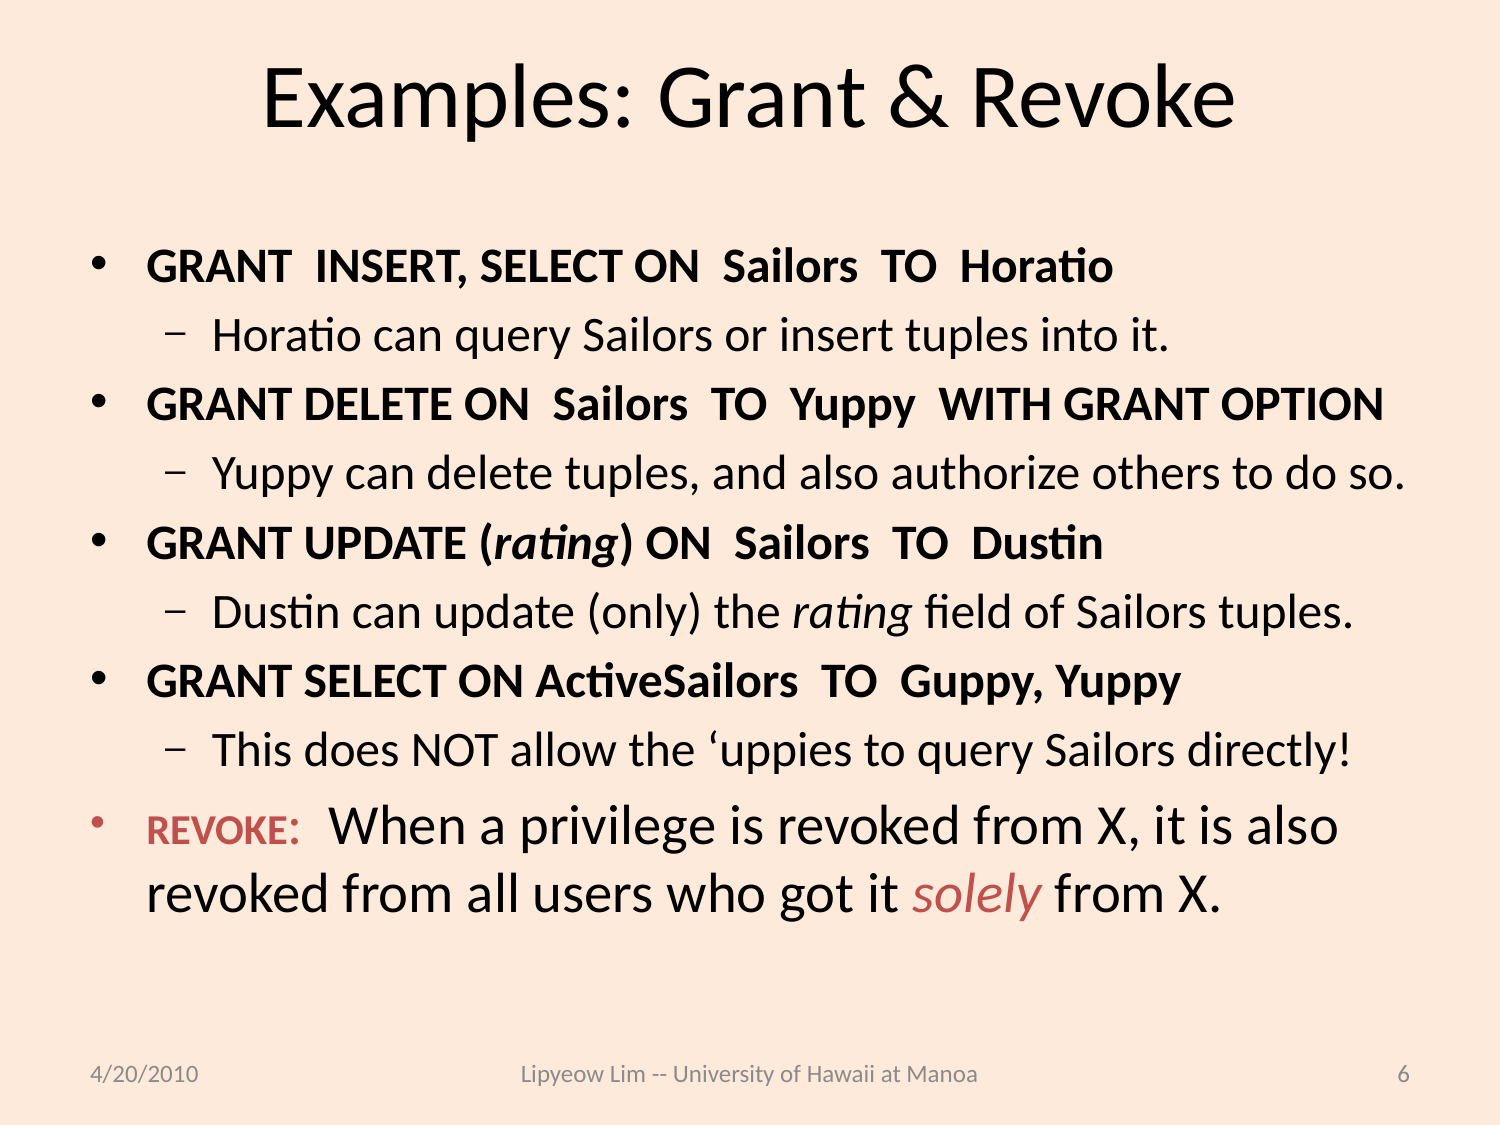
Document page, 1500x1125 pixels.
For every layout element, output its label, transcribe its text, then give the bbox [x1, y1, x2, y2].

footer Lipyeow Lim -- University of Hawaii at Manoa [450, 1042, 1050, 1103]
slide_number 6 [1074, 1042, 1425, 1103]
title Examples: Grant & Revoke [74, 44, 1426, 138]
list GRANT INSERT, SELECT ON Sailors TO Horatio Horatio can query Sailors or insert tuples into it. GRANT DELETE ON Sailors TO Yuppy WITH GRANT OPTION Yuppy can delete tuples, and also authorize others to do so. GRANT UPDATE (rating) ON Sailors TO Dustin Dustin can update (only) the rating field of Sailors tuples. GRANT SELECT ON ActiveSailors TO Guppy, Yuppy This does NOT allow the ‘uppies to query Sailors directly! REVOKE: When a privilege is revoked from X, it is also revoked from all users who got it solely from X. [74, 224, 1426, 1038]
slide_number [75, 1042, 425, 1103]
